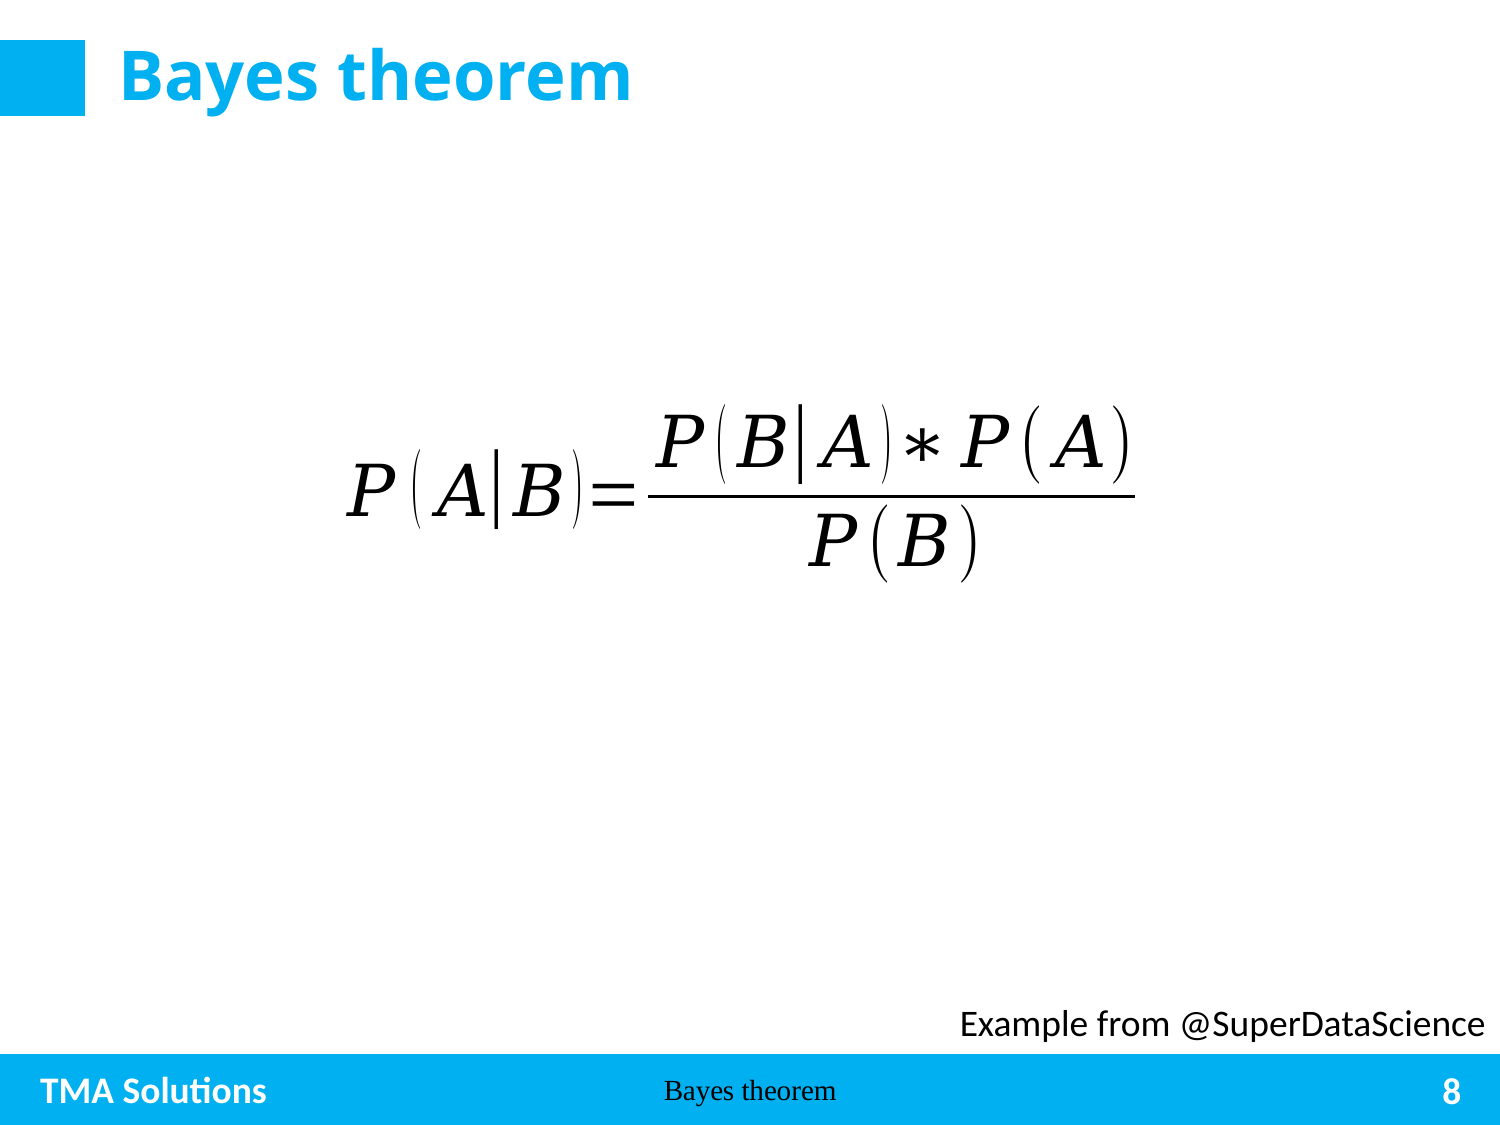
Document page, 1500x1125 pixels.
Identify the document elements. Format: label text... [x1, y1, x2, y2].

slide_number 8 [1138, 1059, 1477, 1120]
text_box Example from @SuperDataScience [944, 991, 1500, 1052]
footer Bayes theorem [496, 1059, 1004, 1120]
title Bayes theorem [103, 41, 1397, 116]
